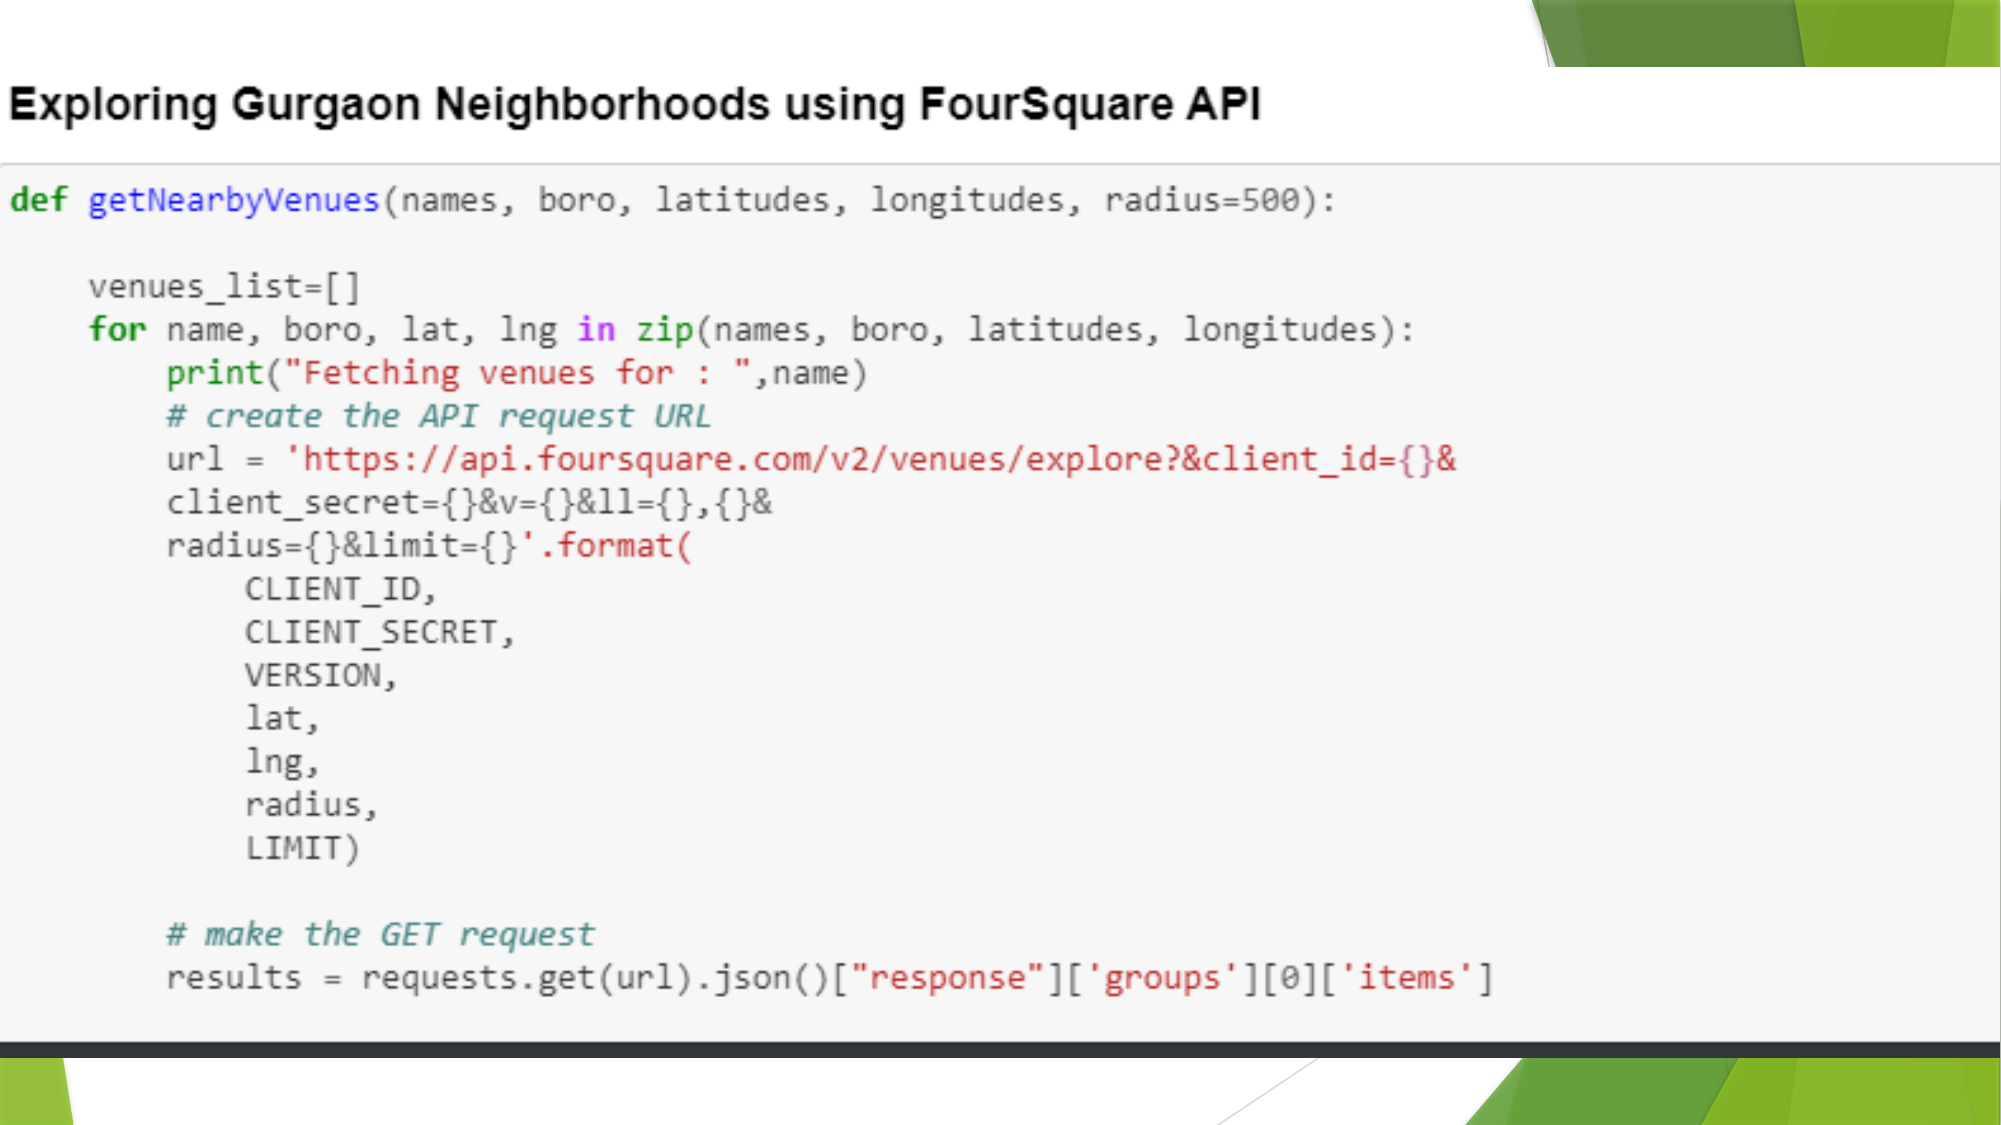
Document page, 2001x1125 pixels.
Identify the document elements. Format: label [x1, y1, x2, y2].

picture [0, 66, 2000, 1058]
